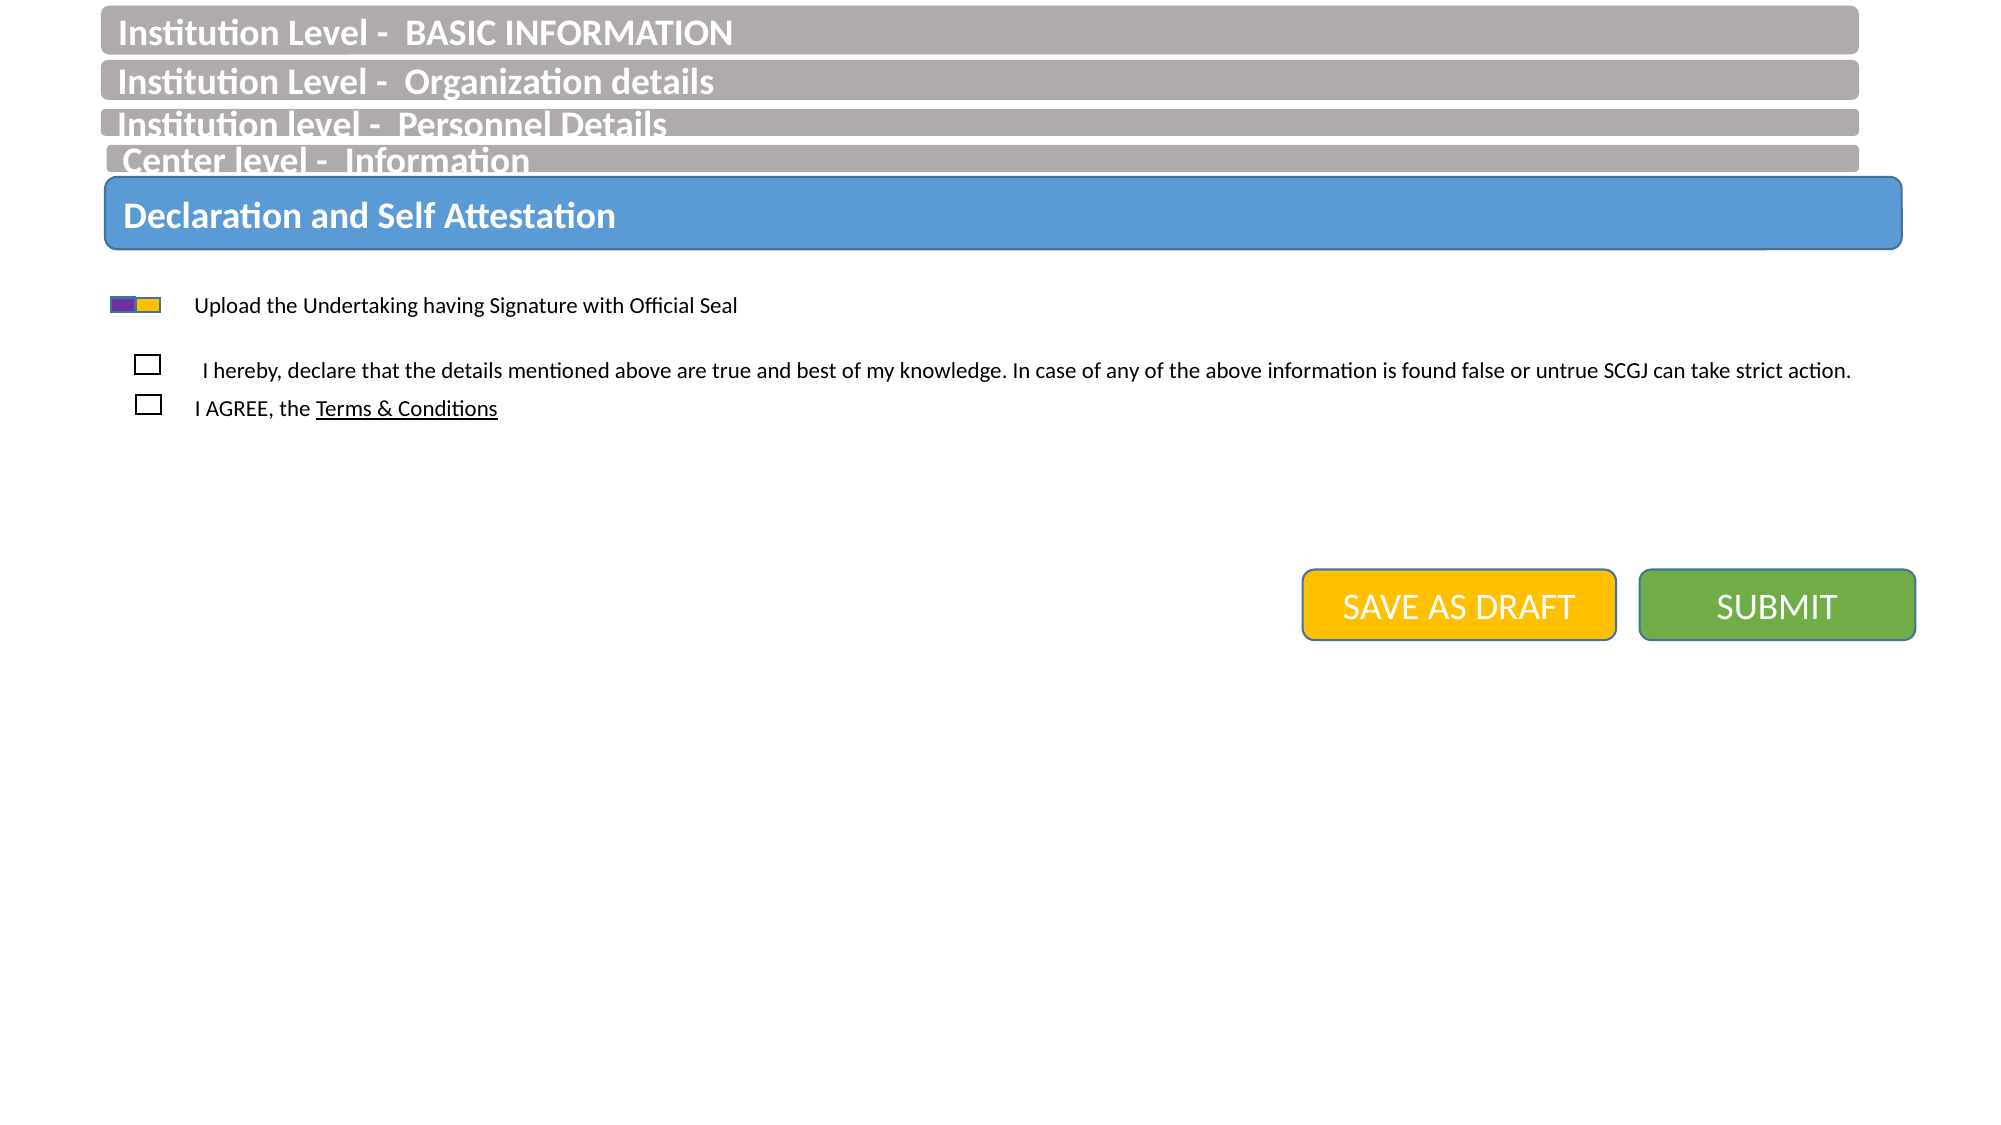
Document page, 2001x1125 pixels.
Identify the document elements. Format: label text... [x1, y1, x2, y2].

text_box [135, 386, 1073, 430]
text_box Upload the Undertaking having Signature with Official Seal [179, 283, 863, 326]
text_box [1302, 569, 1916, 641]
text_box I hereby, declare that the details mentioned above are true and best of my knowledge. In case of any of the above information is found false or untrue SCGJ can take strict action. [187, 347, 1929, 391]
text_box Institution Level - Organization details [99, 58, 1861, 101]
text_box [134, 354, 161, 375]
text_box [136, 297, 161, 313]
text_box Center level - Information [105, 143, 1861, 174]
text_box [110, 296, 136, 313]
text_box Institution Level - BASIC INFORMATION [99, 4, 1861, 56]
text_box Institution level - Personnel Details [99, 107, 1861, 137]
text_box Declaration and Self Attestation [103, 175, 1903, 251]
